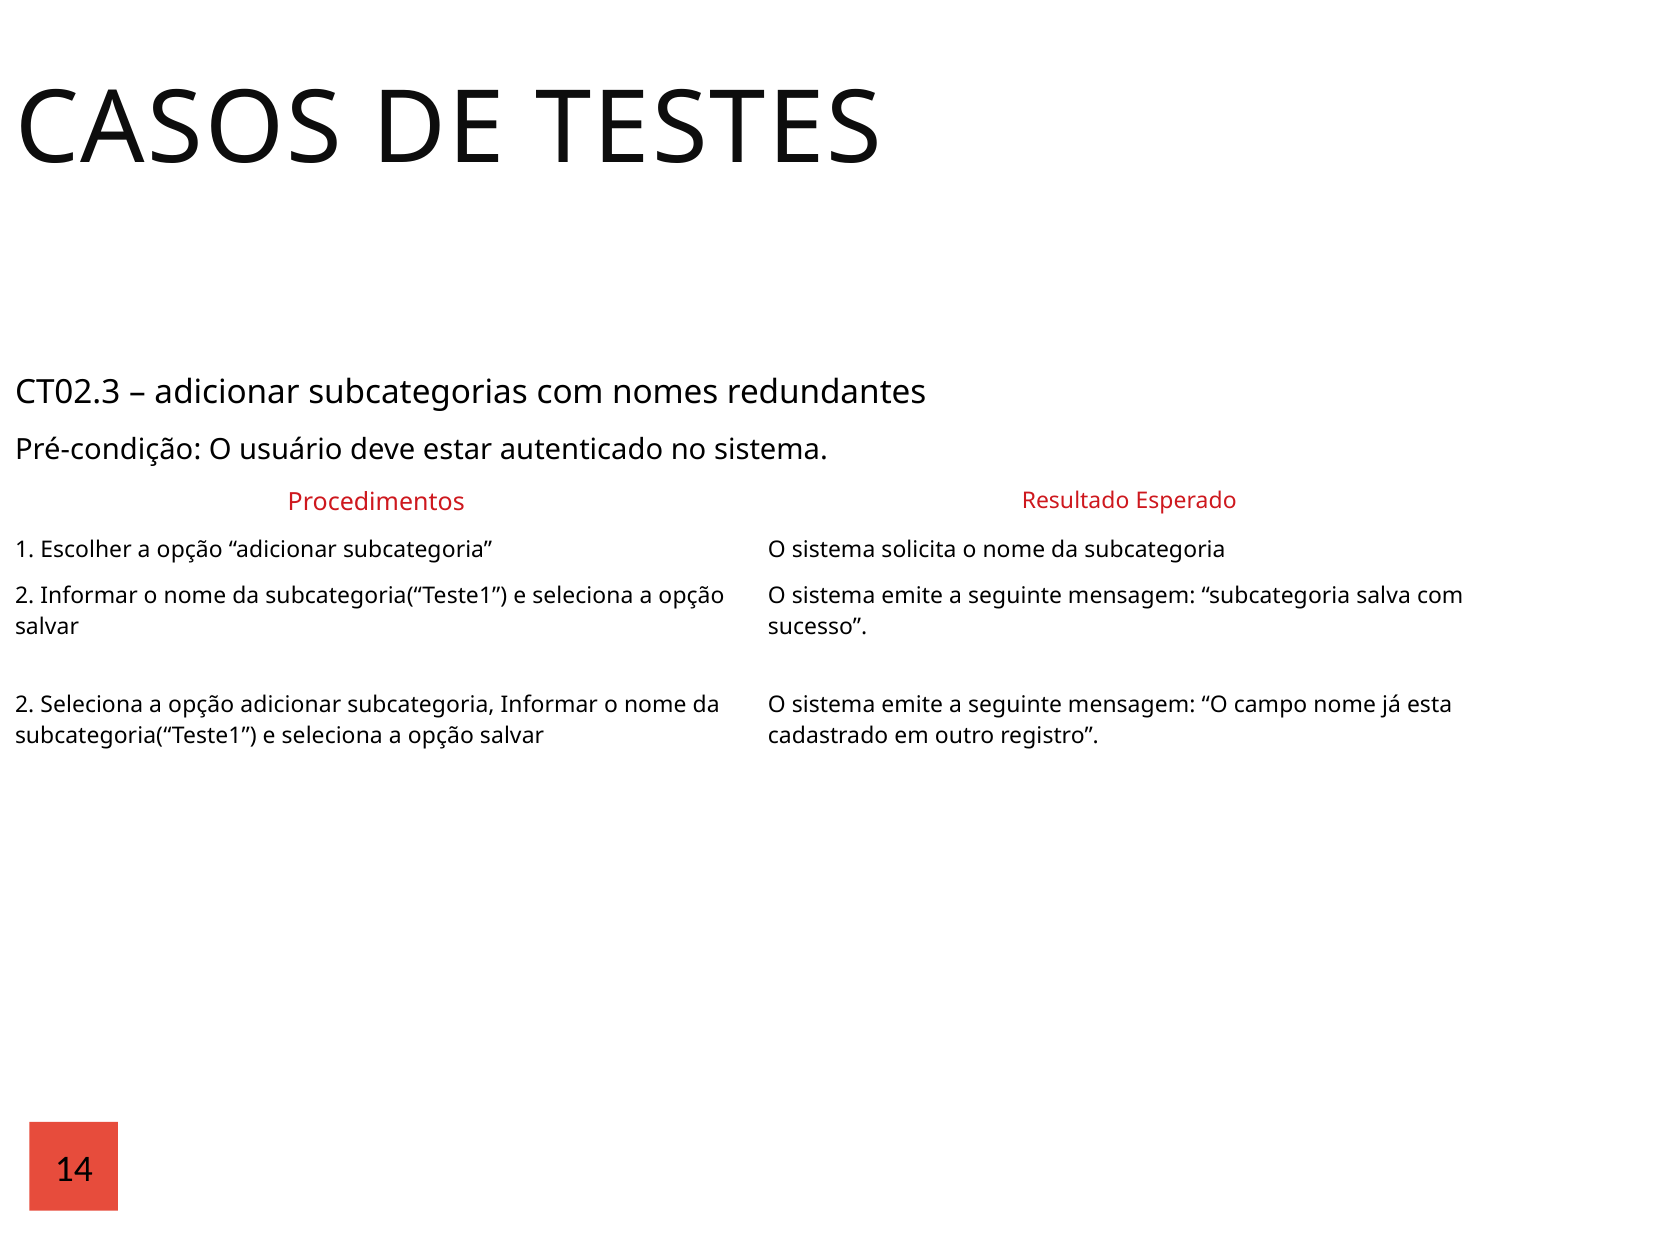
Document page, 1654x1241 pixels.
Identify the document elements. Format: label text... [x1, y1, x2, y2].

table_cell Pré-condição: O usuário deve estar autenticado no sistema. [0, 421, 1506, 476]
text_box 14 [29, 1121, 118, 1211]
table_header CT02.3 – adicionar subcategorias com nomes redundantes [0, 361, 1506, 421]
table_cell 2. Seleciona a opção adicionar subcategoria, Informar o nome da subcategoria(“Teste1”) e seleciona a opção salvar [0, 680, 753, 772]
table_cell O sistema emite a seguinte mensagem: “subcategoria salva com sucesso”. [753, 571, 1506, 680]
table_cell 1. Escolher a opção “adicionar subcategoria” [0, 525, 753, 571]
table_cell O sistema solicita o nome da subcategoria [753, 525, 1506, 571]
title Casos de Testes [0, 59, 1536, 207]
table_cell Procedimentos [0, 476, 753, 525]
table_cell O sistema emite a seguinte mensagem: “O campo nome já esta cadastrado em outro registro”. [753, 680, 1506, 772]
table_cell Resultado Esperado [753, 476, 1506, 525]
table_cell 2. Informar o nome da subcategoria(“Teste1”) e seleciona a opção salvar [0, 571, 753, 680]
